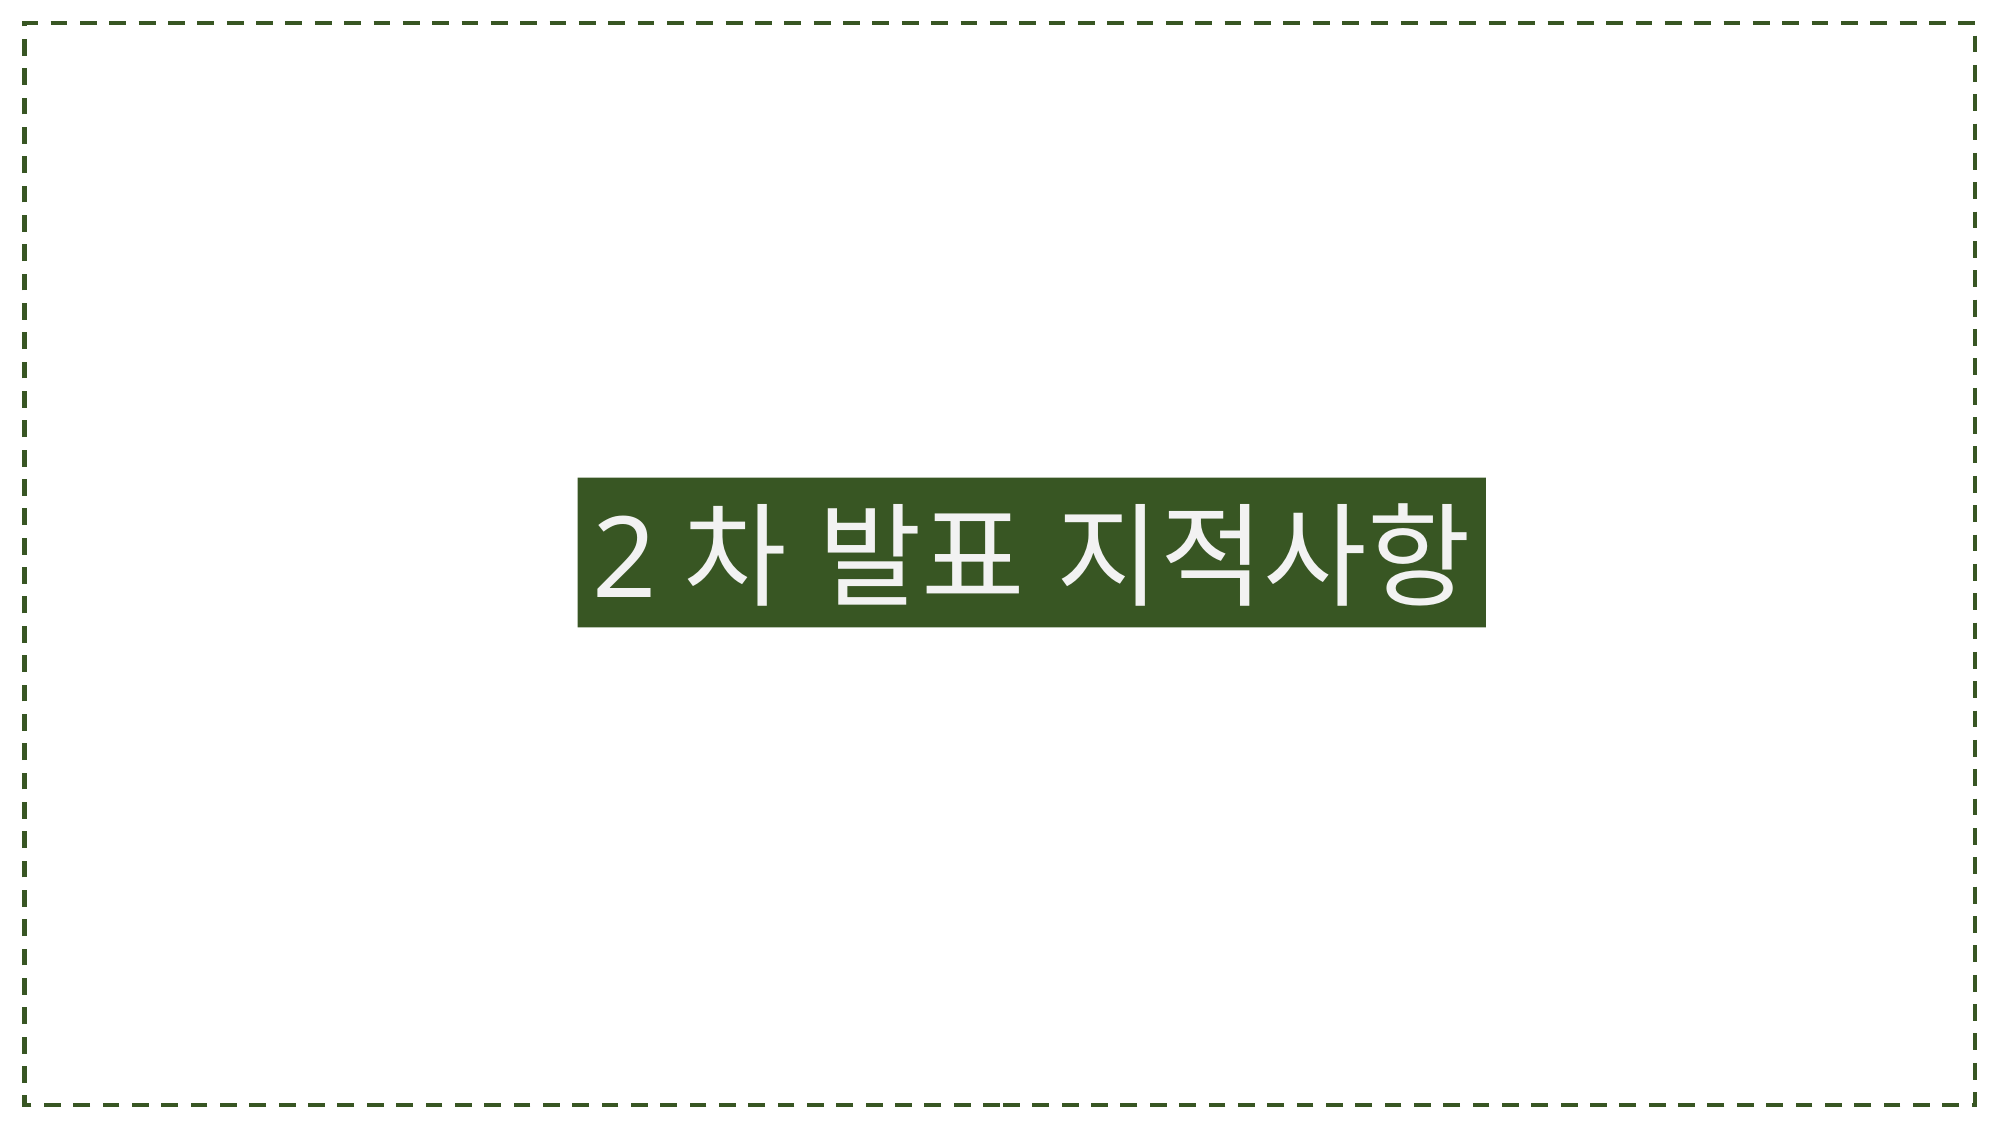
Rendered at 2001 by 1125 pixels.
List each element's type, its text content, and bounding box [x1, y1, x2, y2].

text_box 2차 발표 지적사항 [577, 477, 1486, 628]
